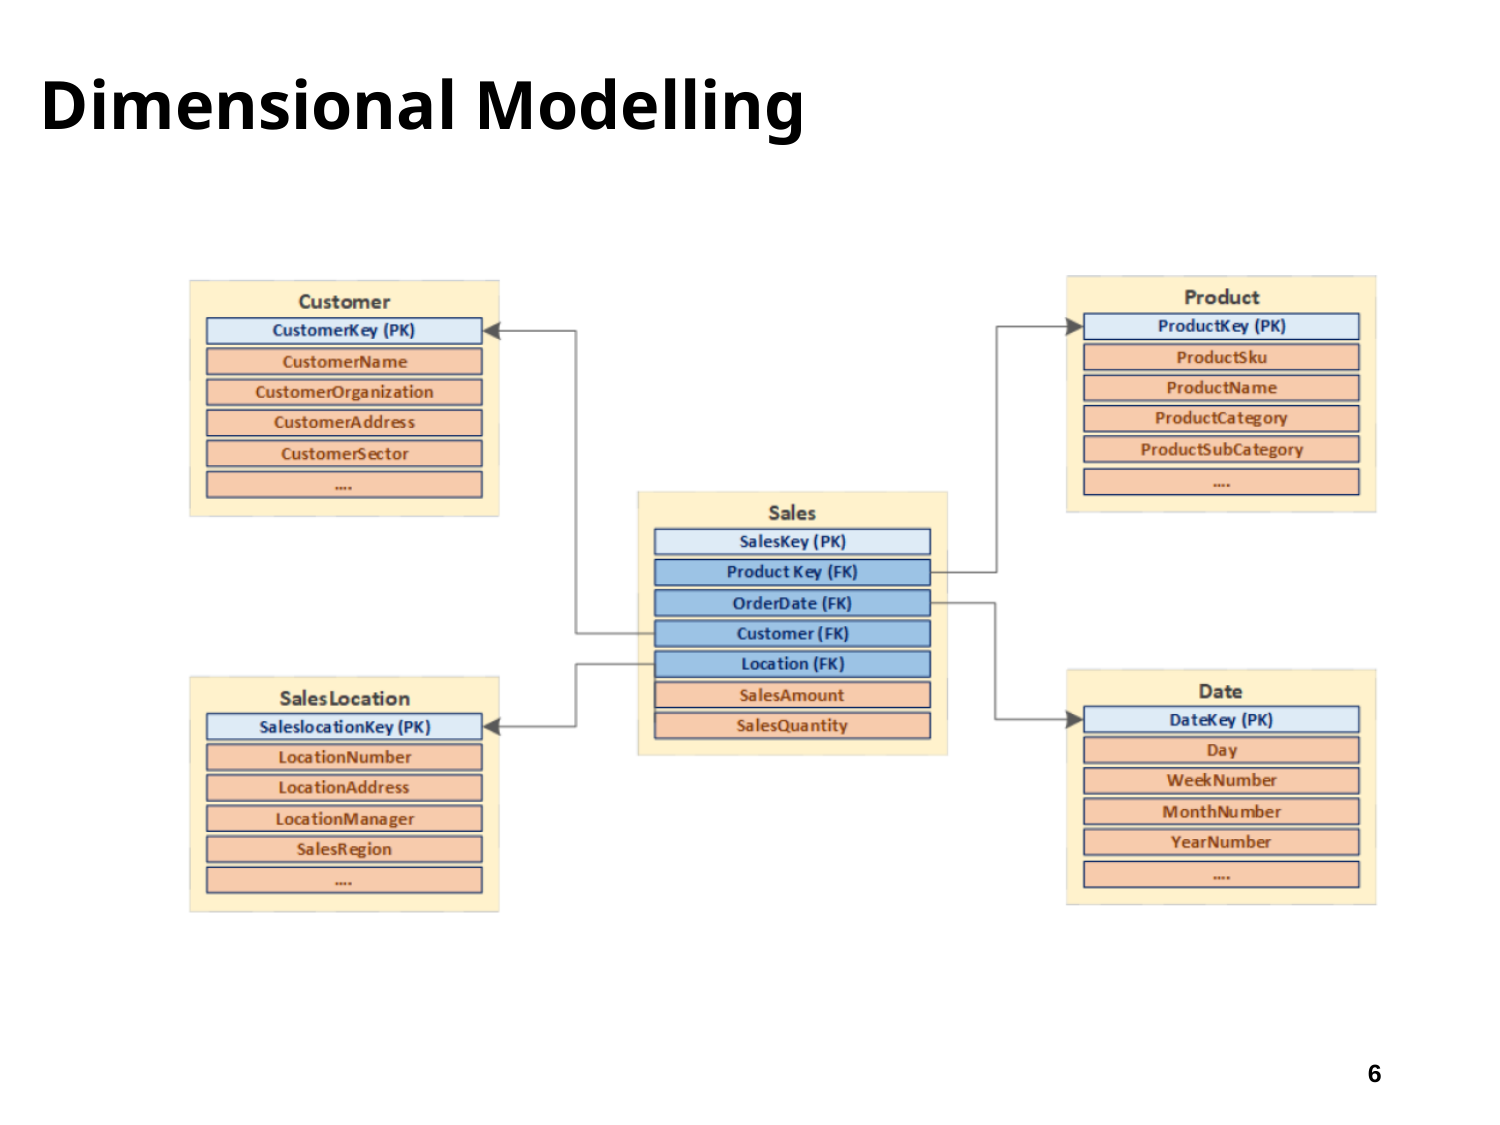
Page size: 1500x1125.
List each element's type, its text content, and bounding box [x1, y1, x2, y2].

title Dimensional Modelling [24, 18, 1451, 188]
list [174, 262, 1387, 921]
slide_number 6 [1059, 1042, 1397, 1103]
